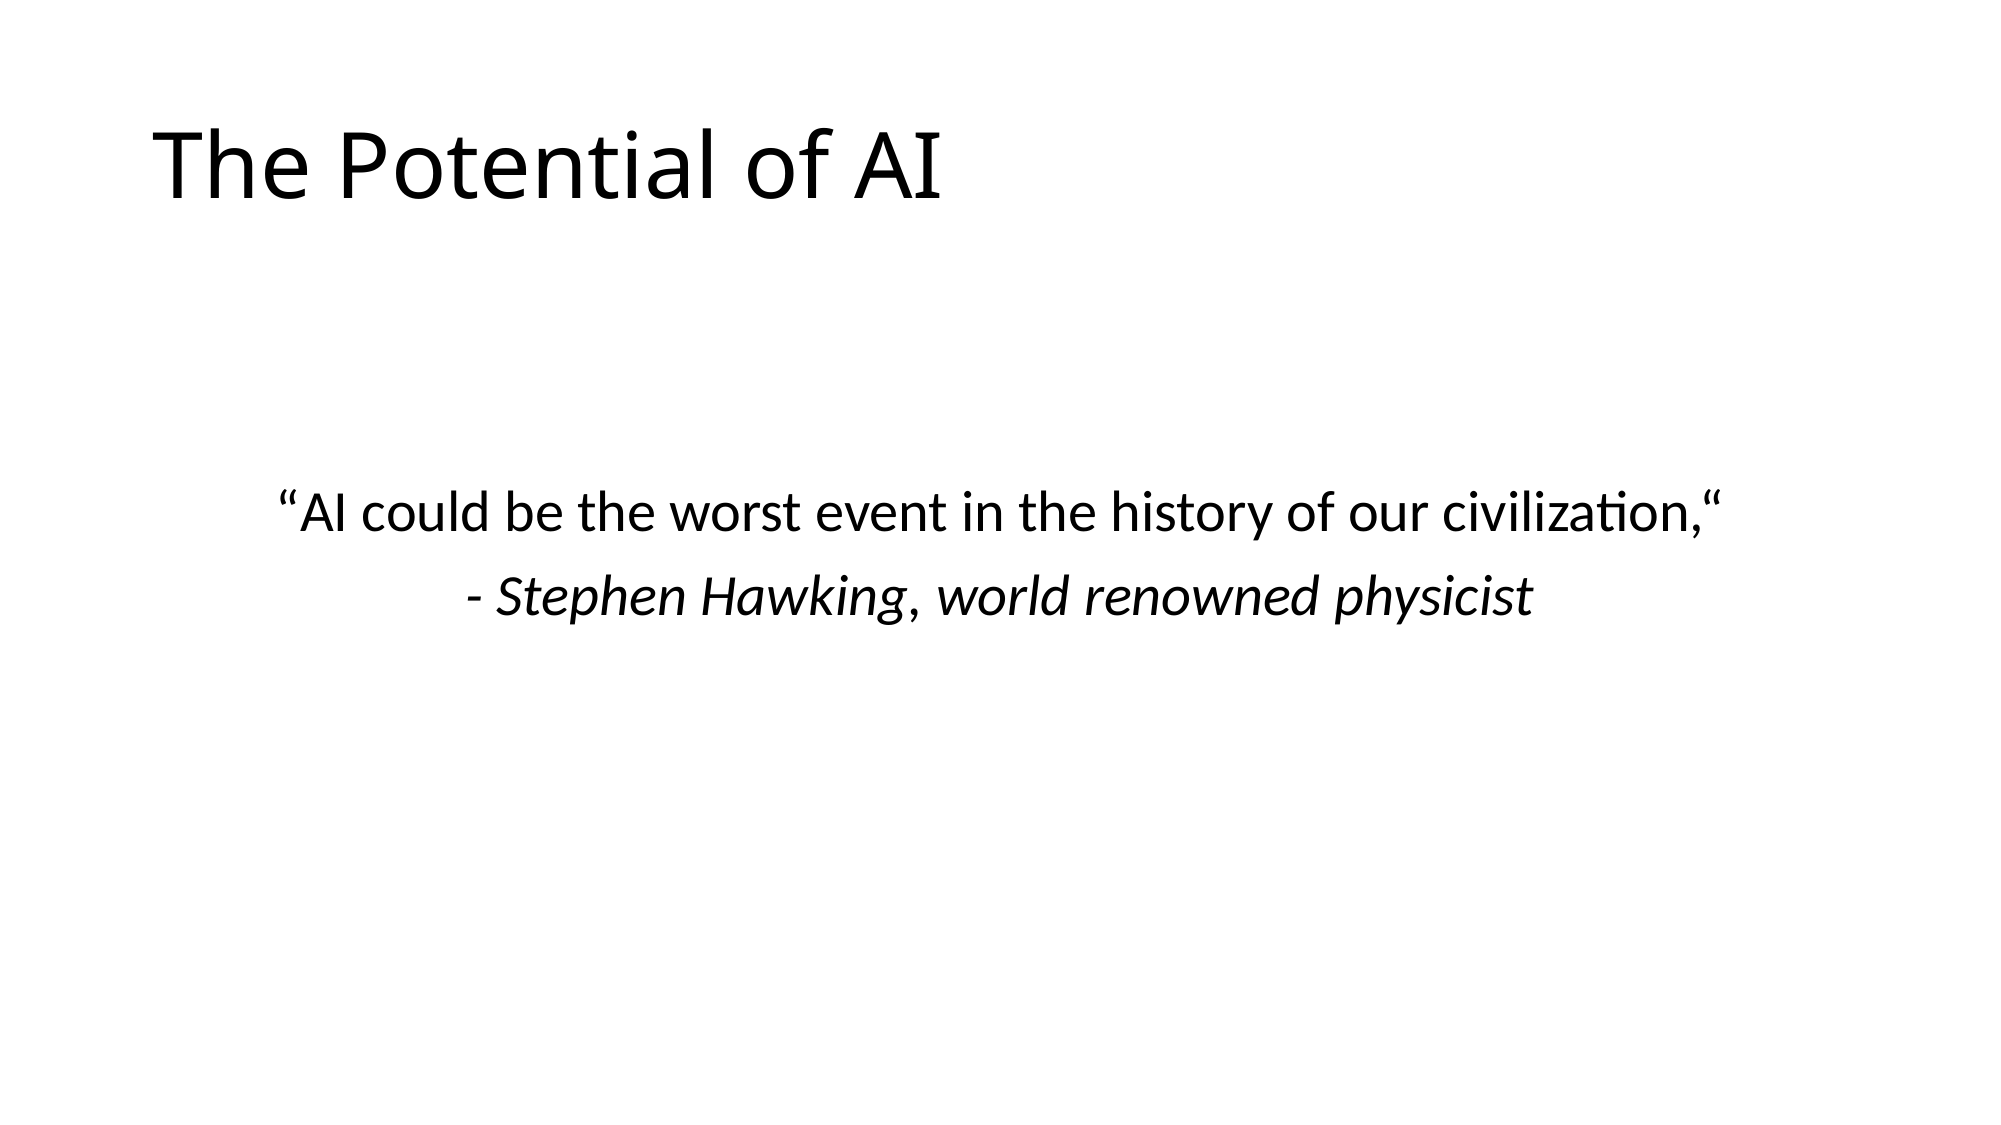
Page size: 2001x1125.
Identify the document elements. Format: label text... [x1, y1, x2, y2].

list “AI could be the worst event in the history of our civilization,“ - Stephen Hawking, world renowned physicist [137, 299, 1863, 1014]
title The Potential of AI [137, 59, 1863, 278]
